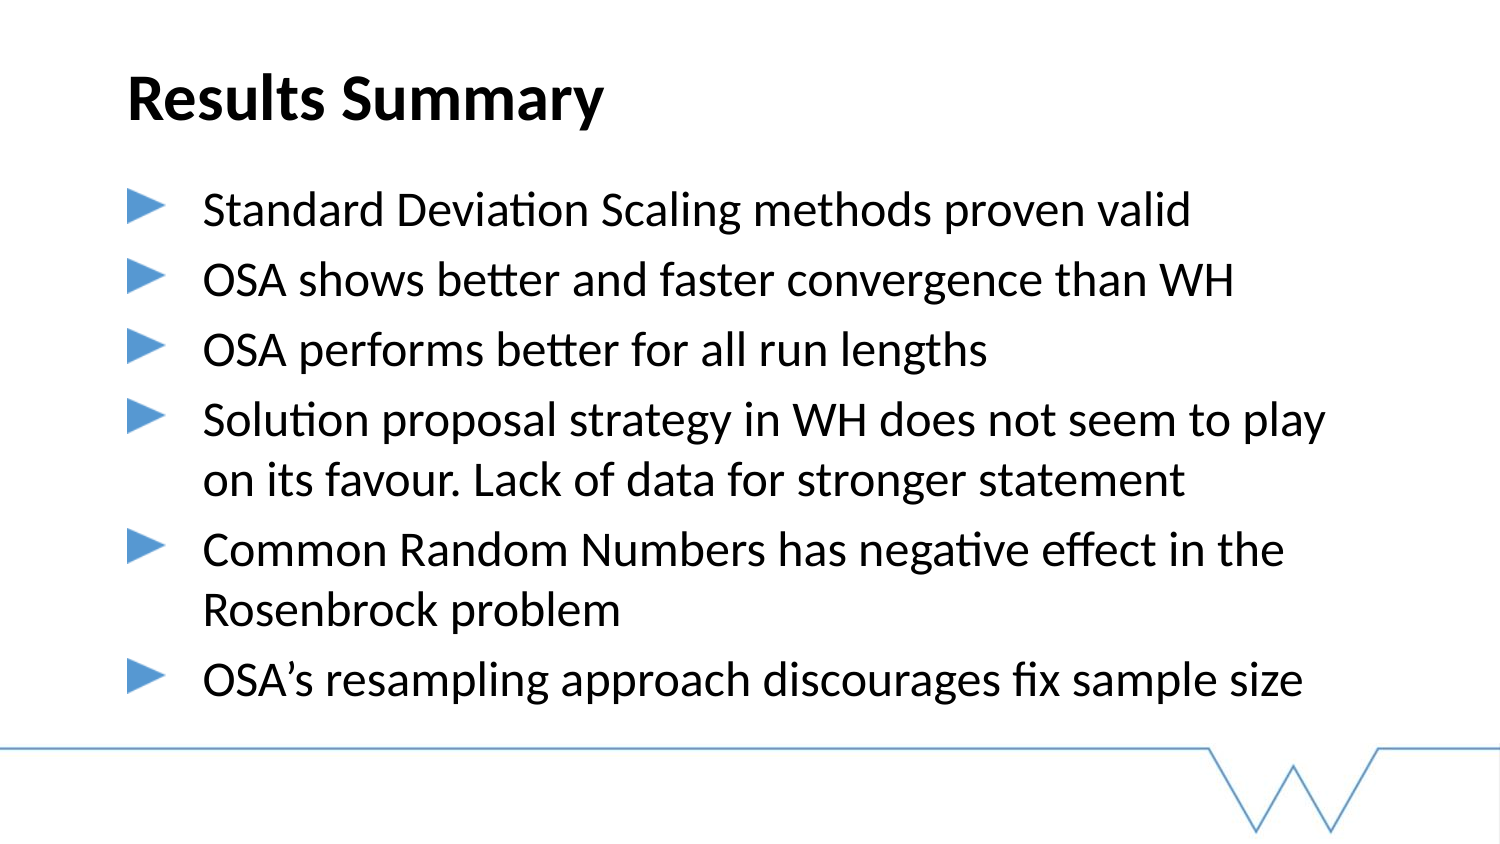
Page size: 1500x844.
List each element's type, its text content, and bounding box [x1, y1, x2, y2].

picture [127, 398, 166, 434]
picture [127, 188, 166, 224]
picture [0, 743, 1500, 844]
picture [127, 328, 166, 364]
picture [127, 258, 166, 294]
list Standard Deviation Scaling methods proven valid OSA shows better and faster convergence than WH OSA performs better for all run lengths Solution proposal strategy in WH does not seem to play on its favour. Lack of data for stronger statement Common Random Numbers has negative effect in the Rosenbrock problem OSA’s resampling approach discourages fix sample size [112, 168, 1388, 676]
picture [127, 528, 166, 564]
picture [127, 658, 166, 694]
title Results Summary [112, 28, 1388, 160]
